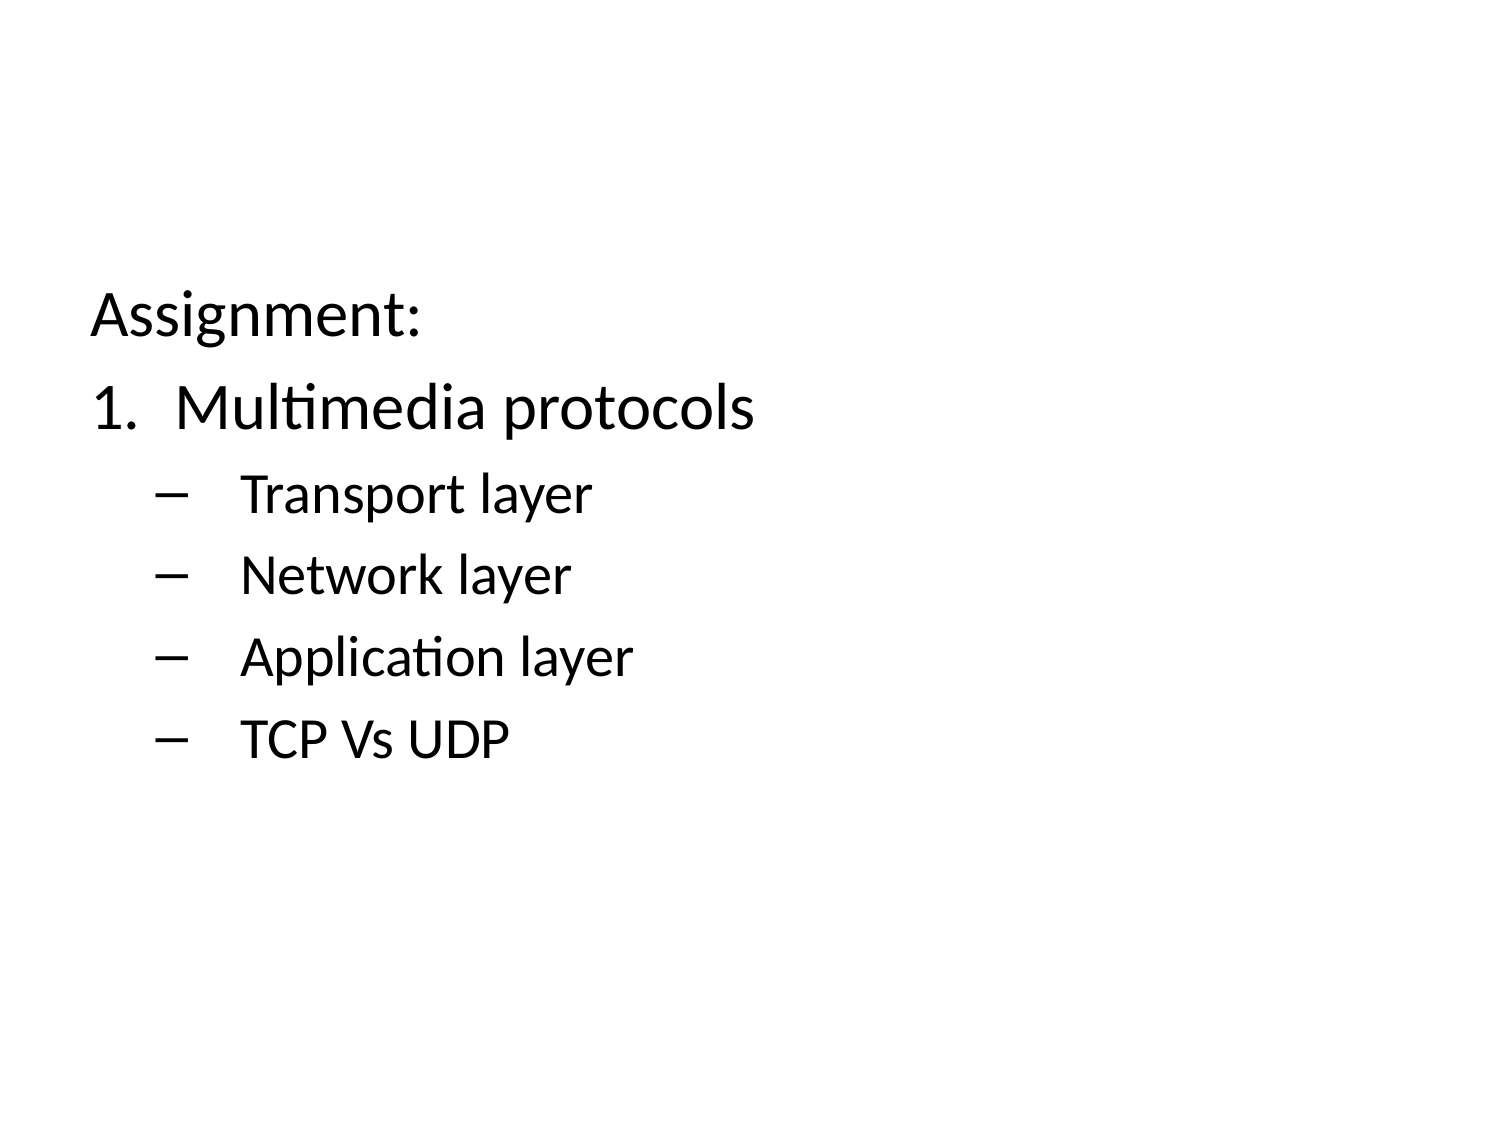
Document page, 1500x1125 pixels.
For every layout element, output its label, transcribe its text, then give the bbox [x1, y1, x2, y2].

list Assignment: Multimedia protocols Transport layer Network layer Application layer TCP Vs UDP [75, 262, 1425, 1005]
